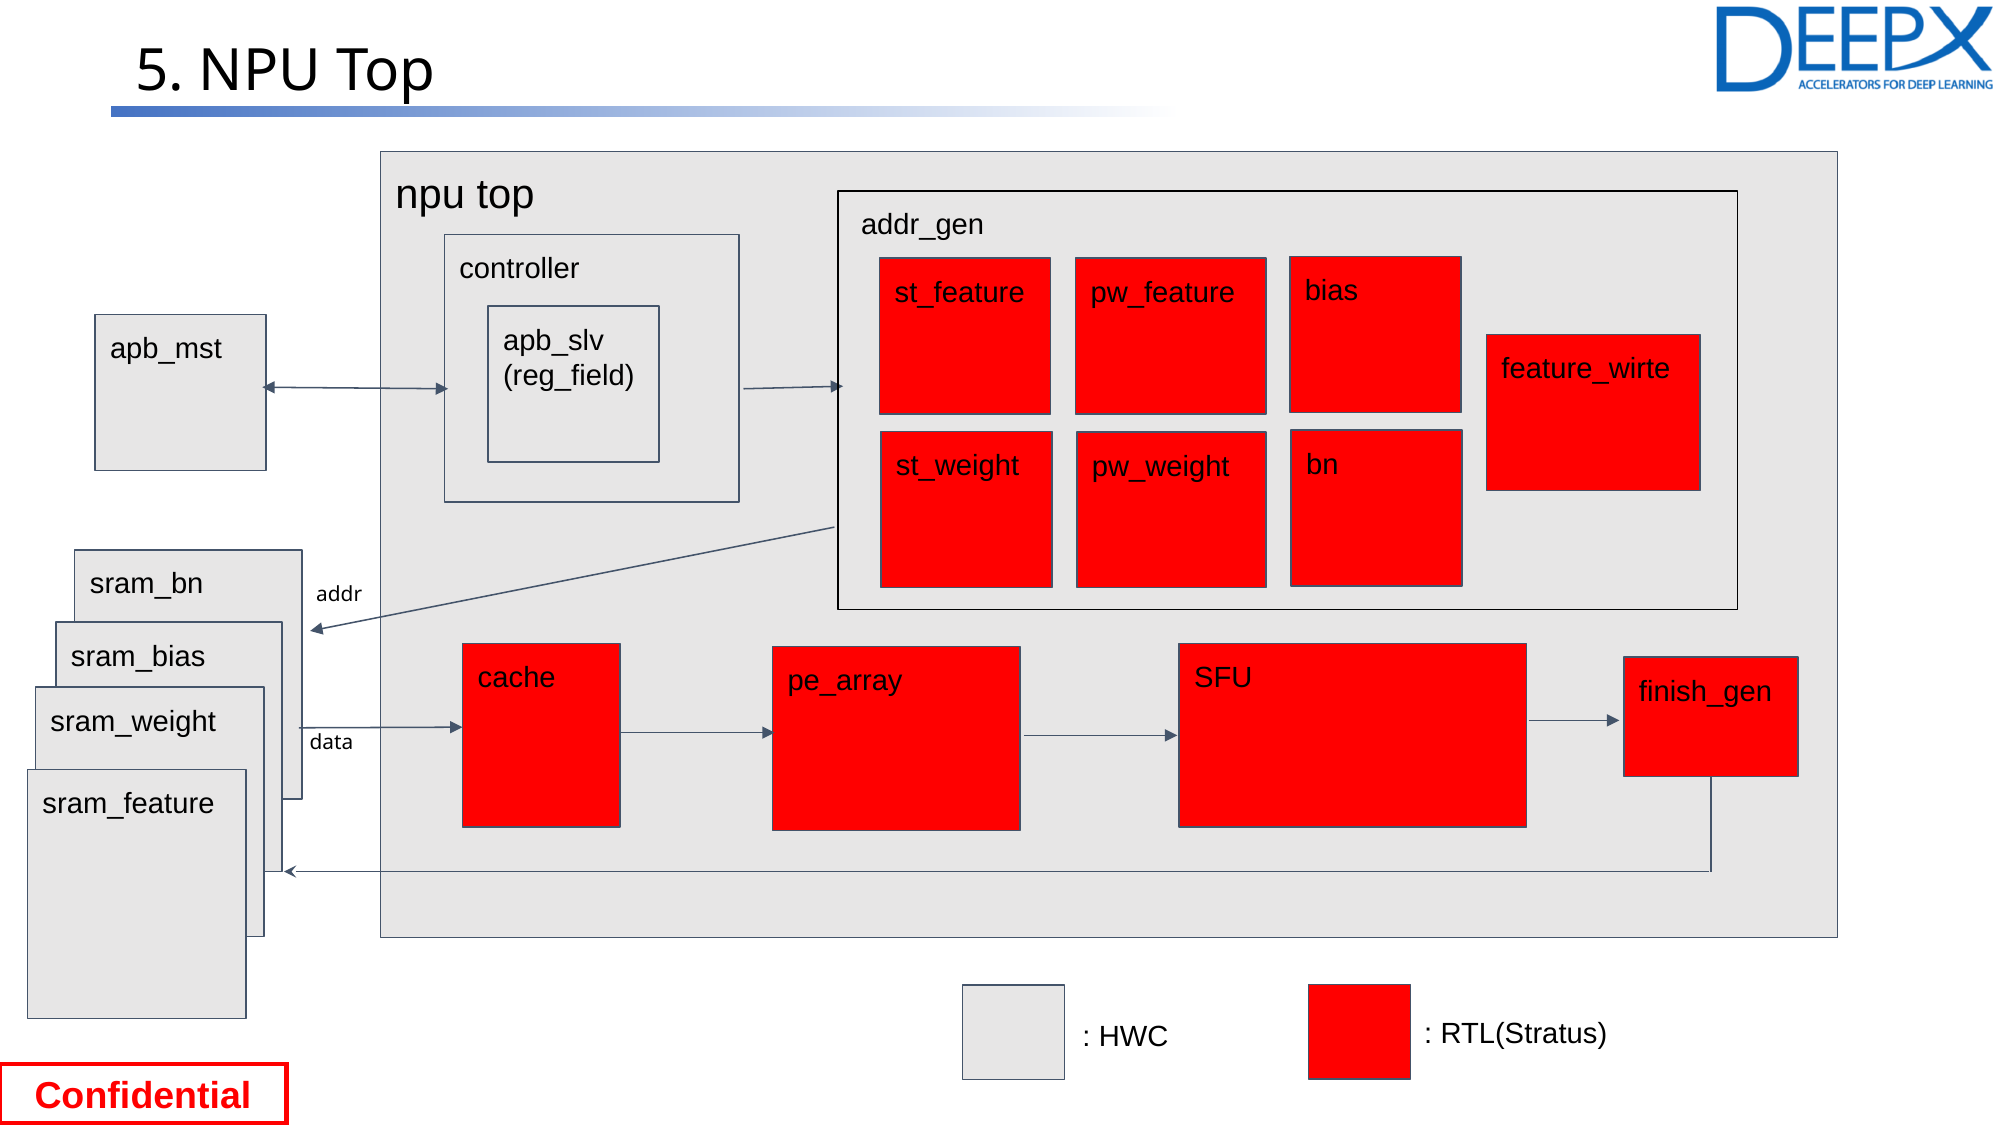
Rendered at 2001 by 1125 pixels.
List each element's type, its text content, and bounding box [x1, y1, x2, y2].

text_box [261, 386, 449, 390]
text_box addr_gen [846, 197, 1000, 248]
text_box sram_weight [35, 687, 265, 937]
text_box npu top [380, 151, 1838, 938]
text_box sram_bias [55, 622, 282, 872]
text_box data [294, 714, 395, 777]
text_box [836, 189, 1740, 612]
text_box : RTL(Stratus) [1409, 1006, 1623, 1057]
text_box SFU [1179, 643, 1527, 828]
text_box : HWC [1067, 1009, 1184, 1060]
picture [1711, 0, 1998, 96]
text_box controller [444, 234, 740, 503]
text_box sram_feature [27, 769, 246, 1019]
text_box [743, 386, 844, 390]
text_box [309, 526, 835, 632]
text_box [1308, 984, 1411, 1080]
text_box apb_slv (reg_field) [488, 306, 660, 462]
text_box 5. NPU Top [119, 16, 1092, 99]
text_box cache [462, 643, 620, 828]
text_box apb_mst [94, 314, 266, 471]
text_box [962, 985, 1065, 1080]
text_box pe_array [772, 646, 1020, 831]
text_box finish_gen [1623, 657, 1798, 777]
text_box sram_bn [74, 549, 302, 800]
